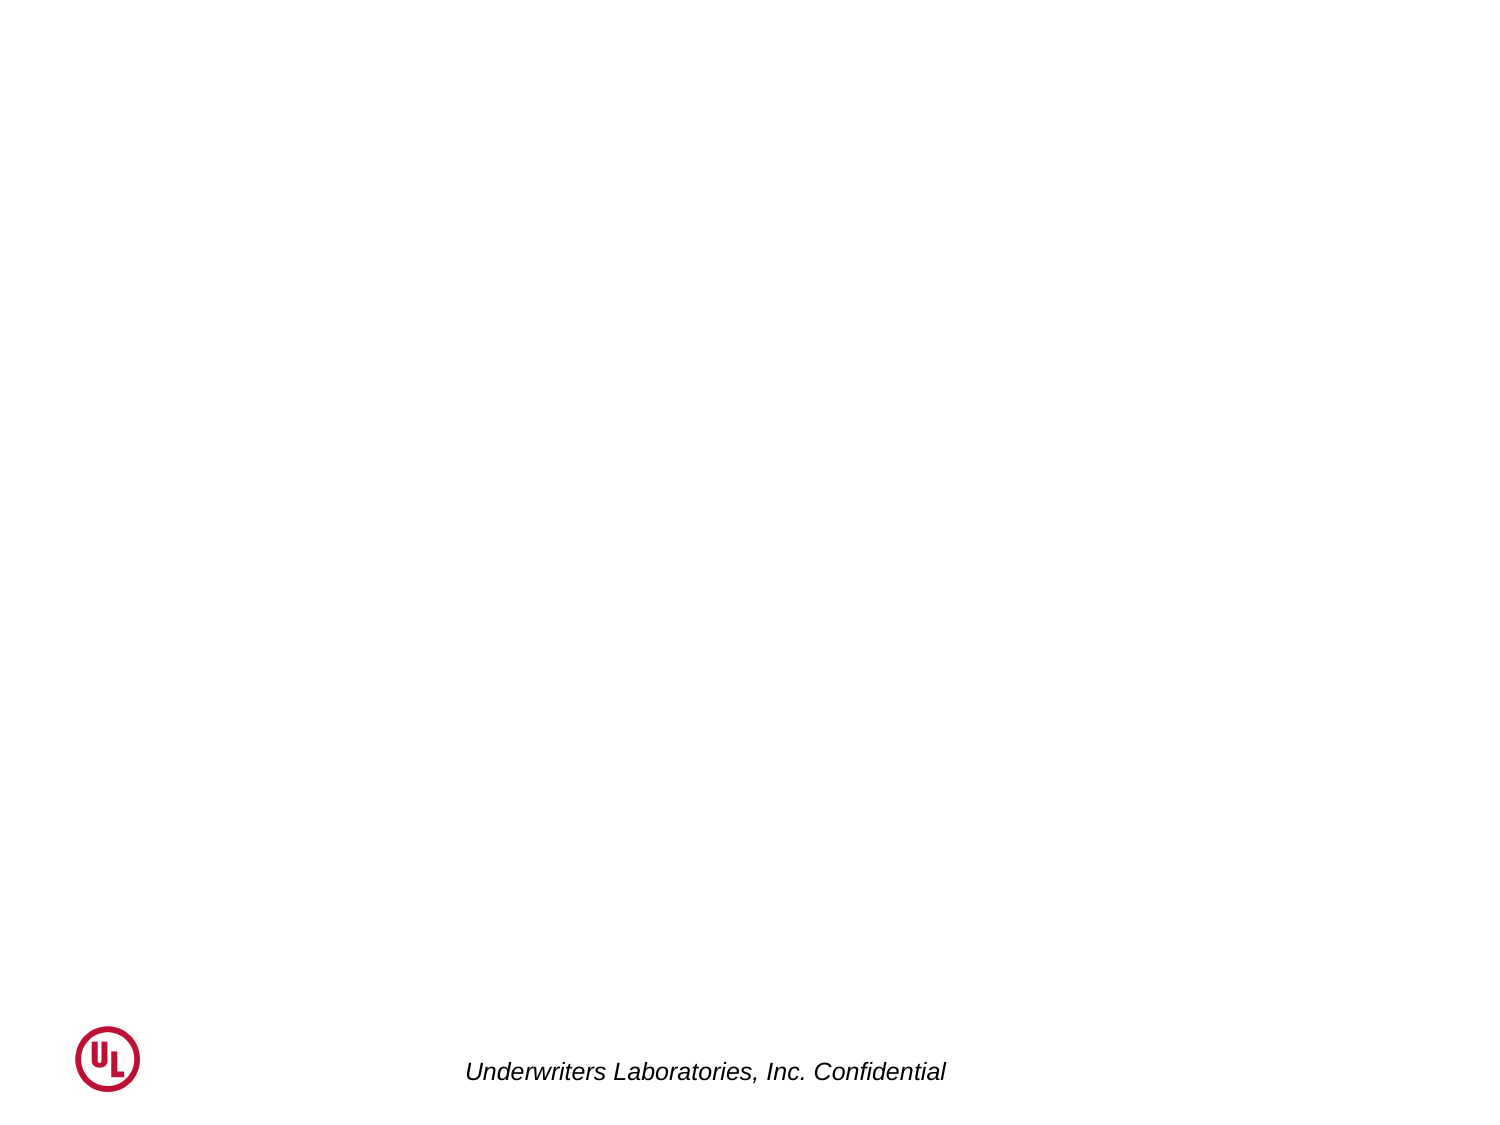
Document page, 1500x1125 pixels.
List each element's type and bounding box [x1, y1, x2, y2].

picture [75, 1026, 140, 1092]
